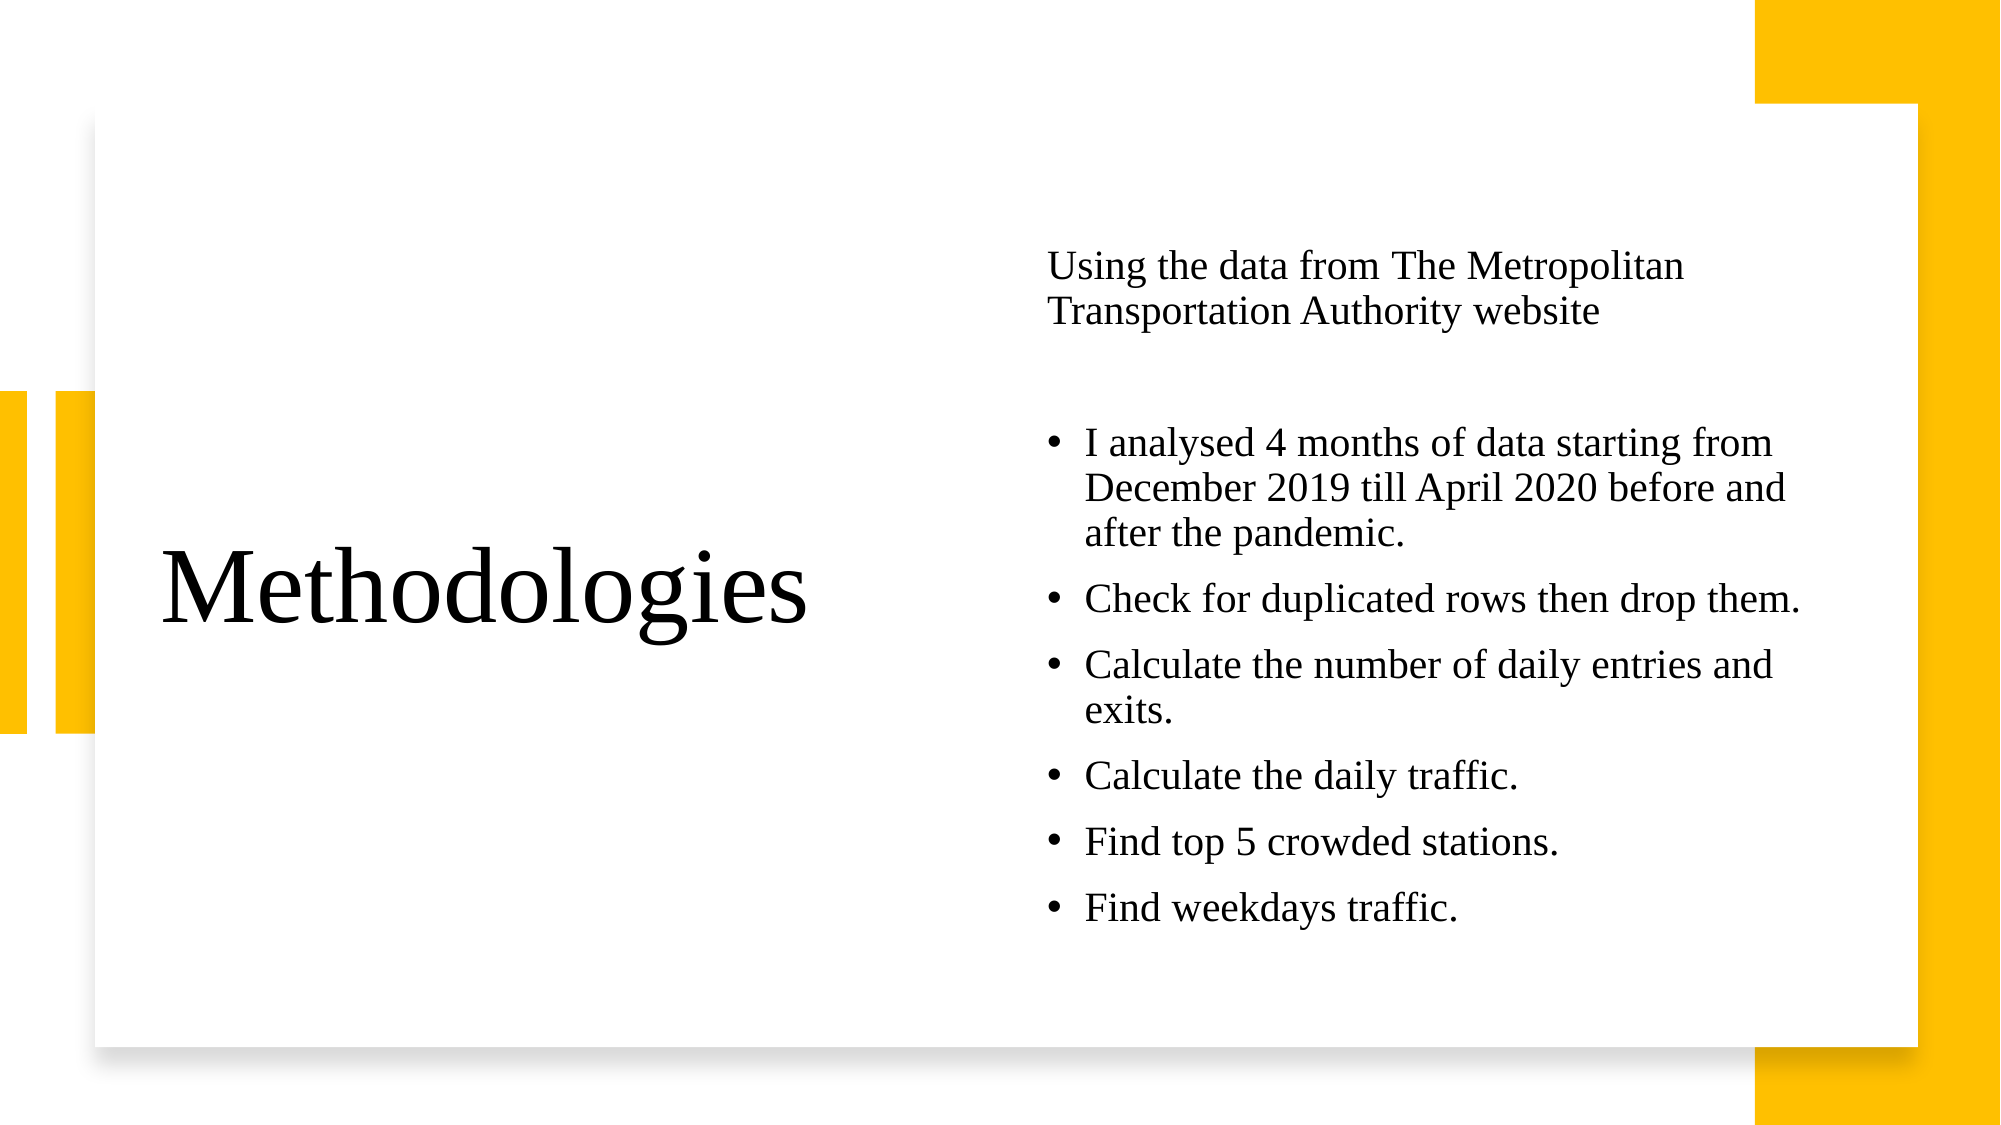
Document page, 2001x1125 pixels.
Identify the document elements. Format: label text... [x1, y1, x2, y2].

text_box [12, 391, 107, 734]
text_box [0, 734, 1754, 1125]
title Methodologies [145, 203, 847, 972]
text_box [1754, 0, 2000, 1125]
text_box [0, 0, 1754, 391]
text_box [94, 103, 1919, 1048]
list Using the data from The Metropolitan Transportation Authority website I analysed 4 months of data starting from December 2019 till April 2020 before and after the pandemic. Check for duplicated rows then drop them. Calculate the number of daily entries and exits. Calculate the daily traffic. Find top 5 crowded stations. Find weekdays traffic. [1032, 203, 1848, 972]
